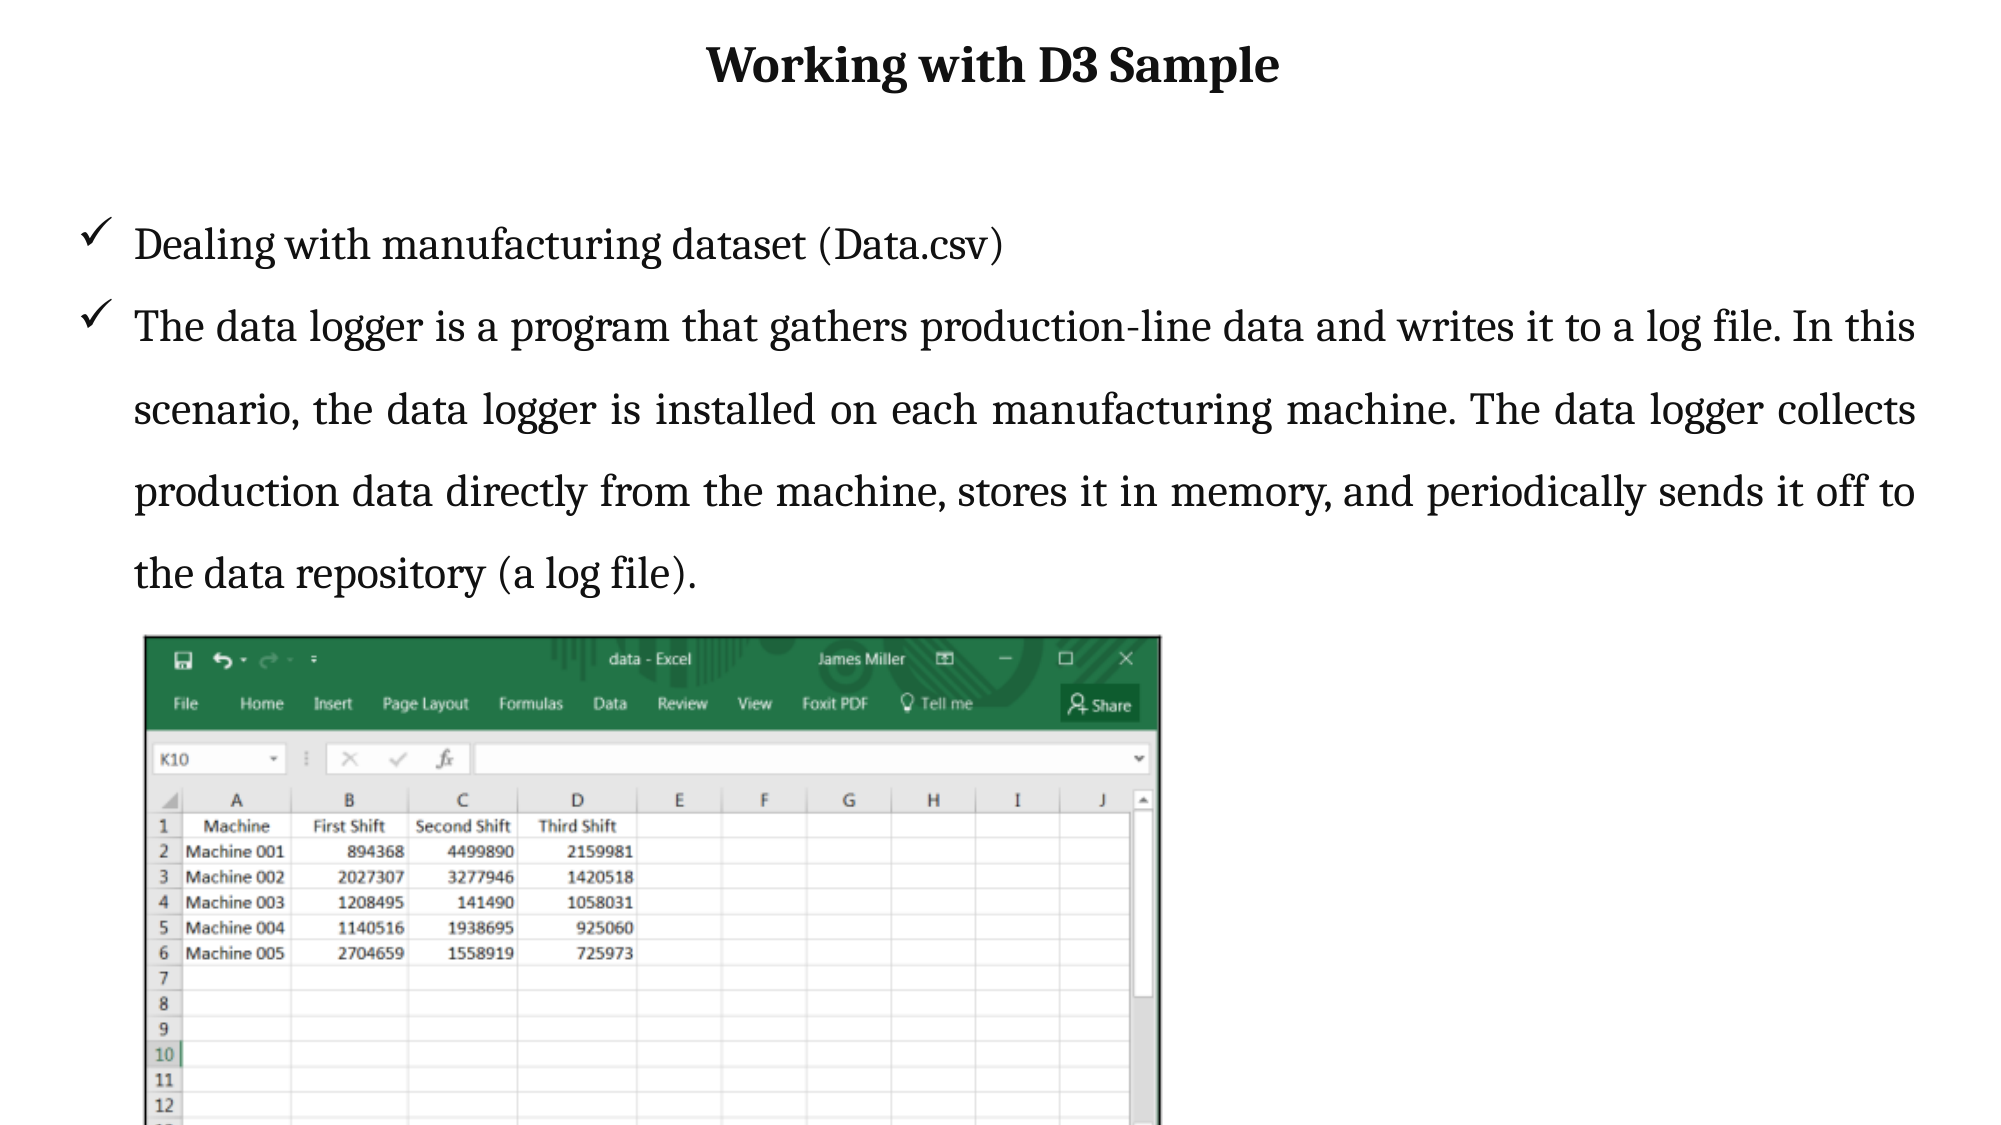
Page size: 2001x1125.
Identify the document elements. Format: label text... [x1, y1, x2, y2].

picture [138, 628, 1168, 1125]
title Working with D3 Sample [0, 7, 2000, 124]
text_box Dealing with manufacturing dataset (Data.csv) The data logger is a program that gathers production-line data and writes it to a log file. In this scenario, the data logger is installed on each manufacturing machine. The data logger collects production data directly from the machine, stores it in memory, and periodically sends it off to the data repository (a log file). [62, 123, 1933, 1070]
